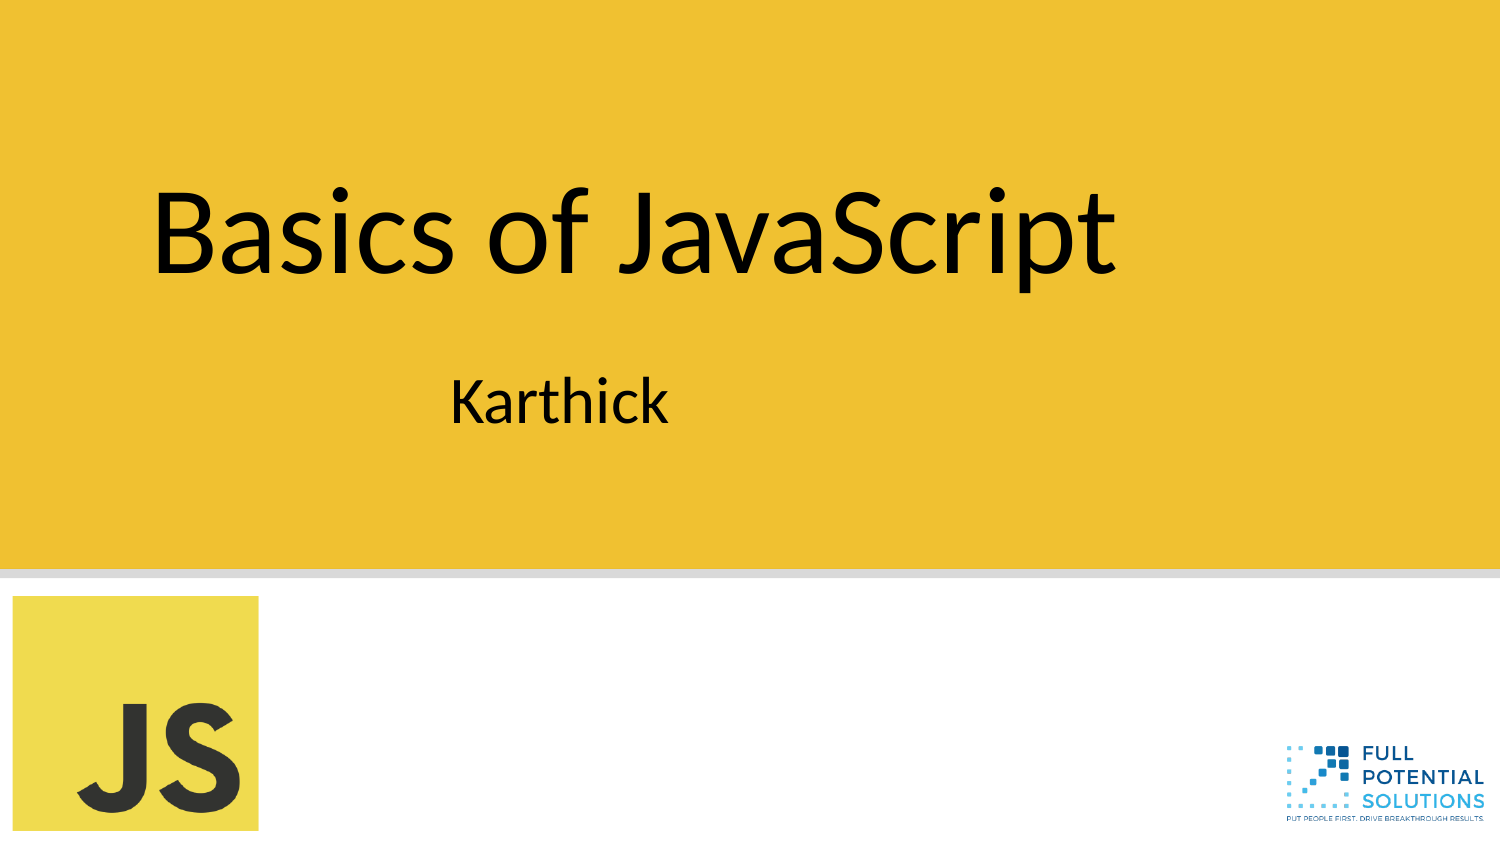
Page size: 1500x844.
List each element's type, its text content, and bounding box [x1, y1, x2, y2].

text_box [12, 596, 259, 831]
text_box Basics of JavaScript Karthick [150, 146, 1363, 479]
picture [1287, 746, 1484, 821]
